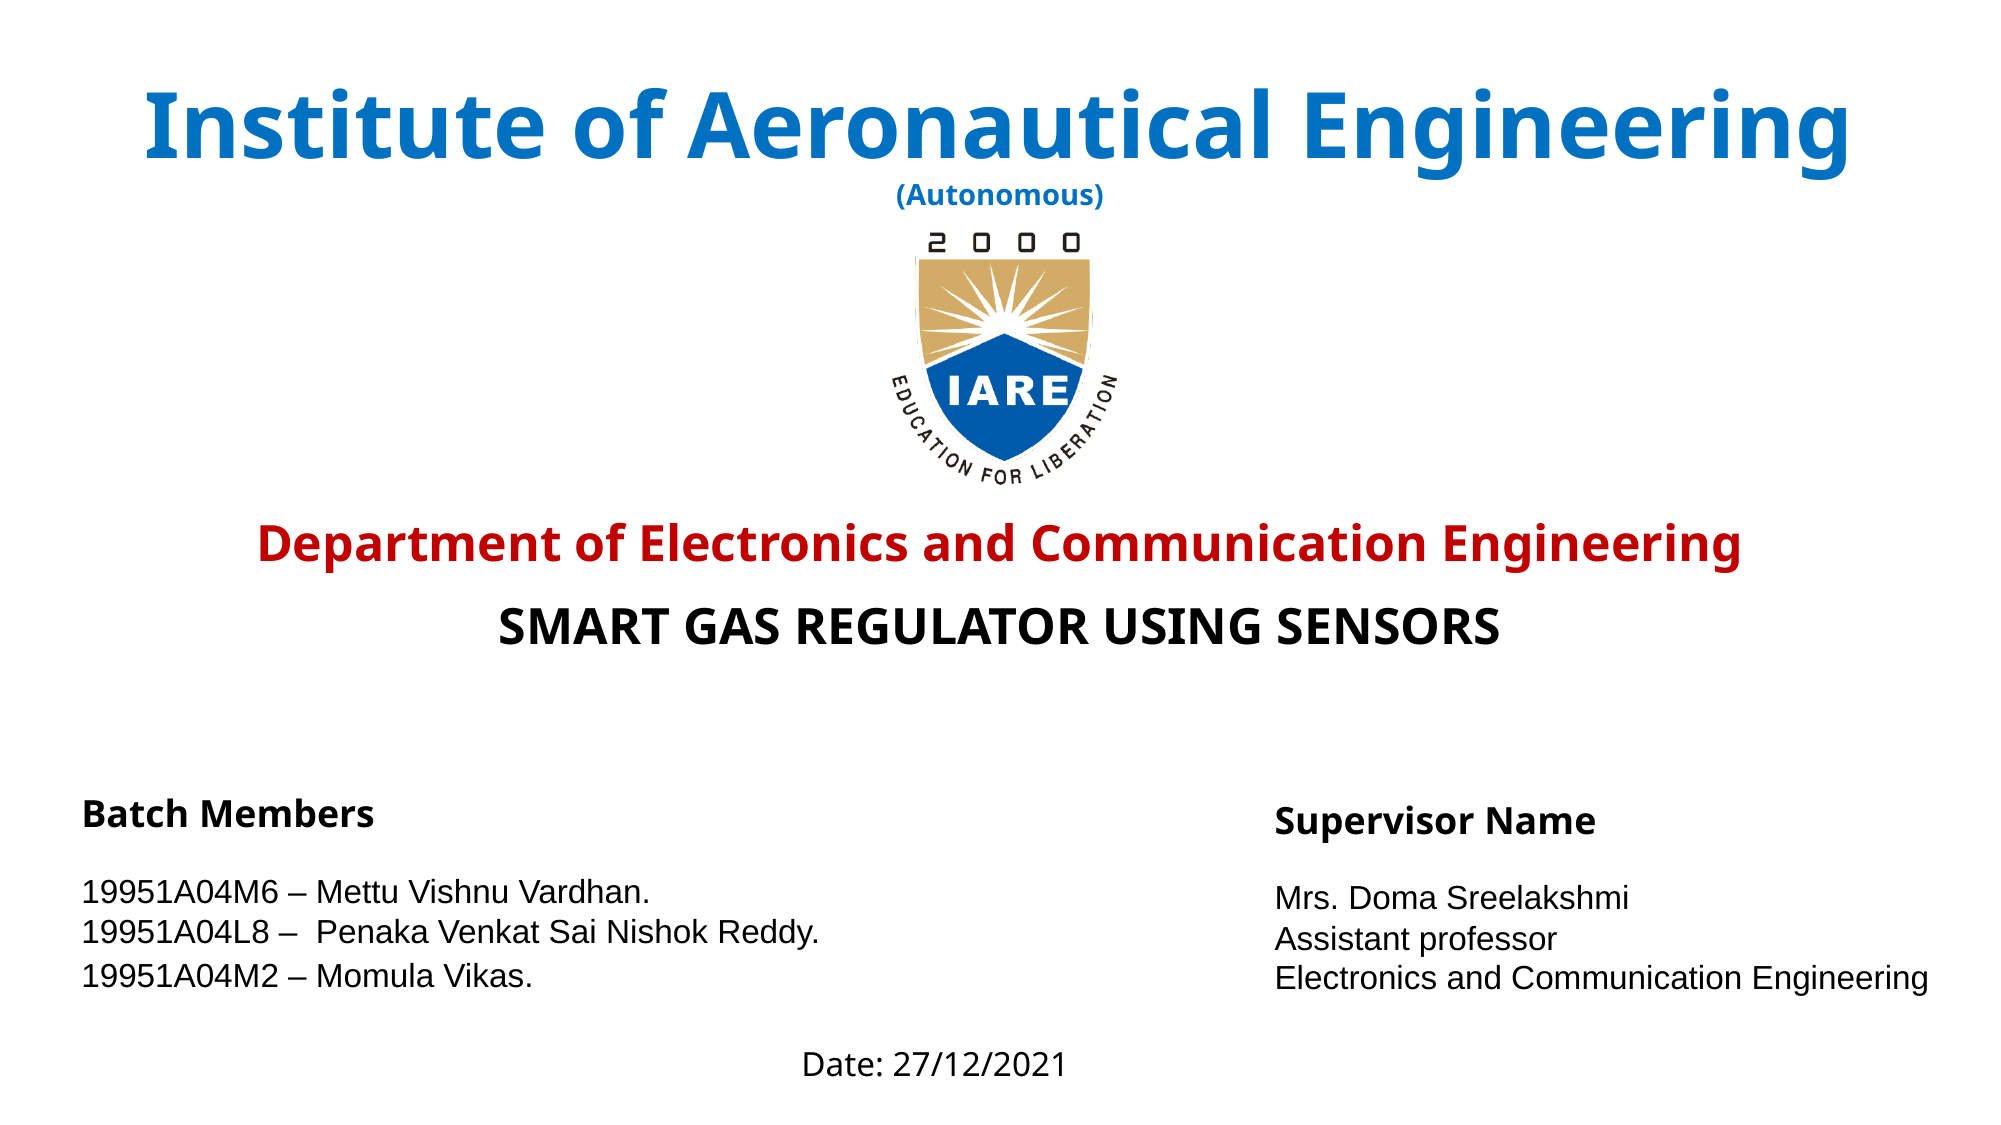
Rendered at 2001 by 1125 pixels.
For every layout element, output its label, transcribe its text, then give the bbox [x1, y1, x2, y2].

picture [855, 224, 1145, 492]
text_box Department of Electronics and Communication Engineering [241, 504, 1759, 579]
text_box Date: 27/12/2021 [786, 1035, 1085, 1091]
text_box SMART GAS REGULATOR USING SENSORS [484, 586, 1516, 662]
text_box Batch Members 19951A04M6 – Mettu Vishnu Vardhan. 19951A04L8 – Penaka Venkat Sai Nishok Reddy. 19951A04M2 – Momula Vikas. [66, 782, 894, 1048]
text_box Supervisor Name Mrs. Doma Sreelakshmi Assistant professor Electronics and Communication Engineering [1259, 789, 1957, 1094]
text_box Institute of Aeronautical Engineering (Autonomous) [130, 59, 1870, 219]
